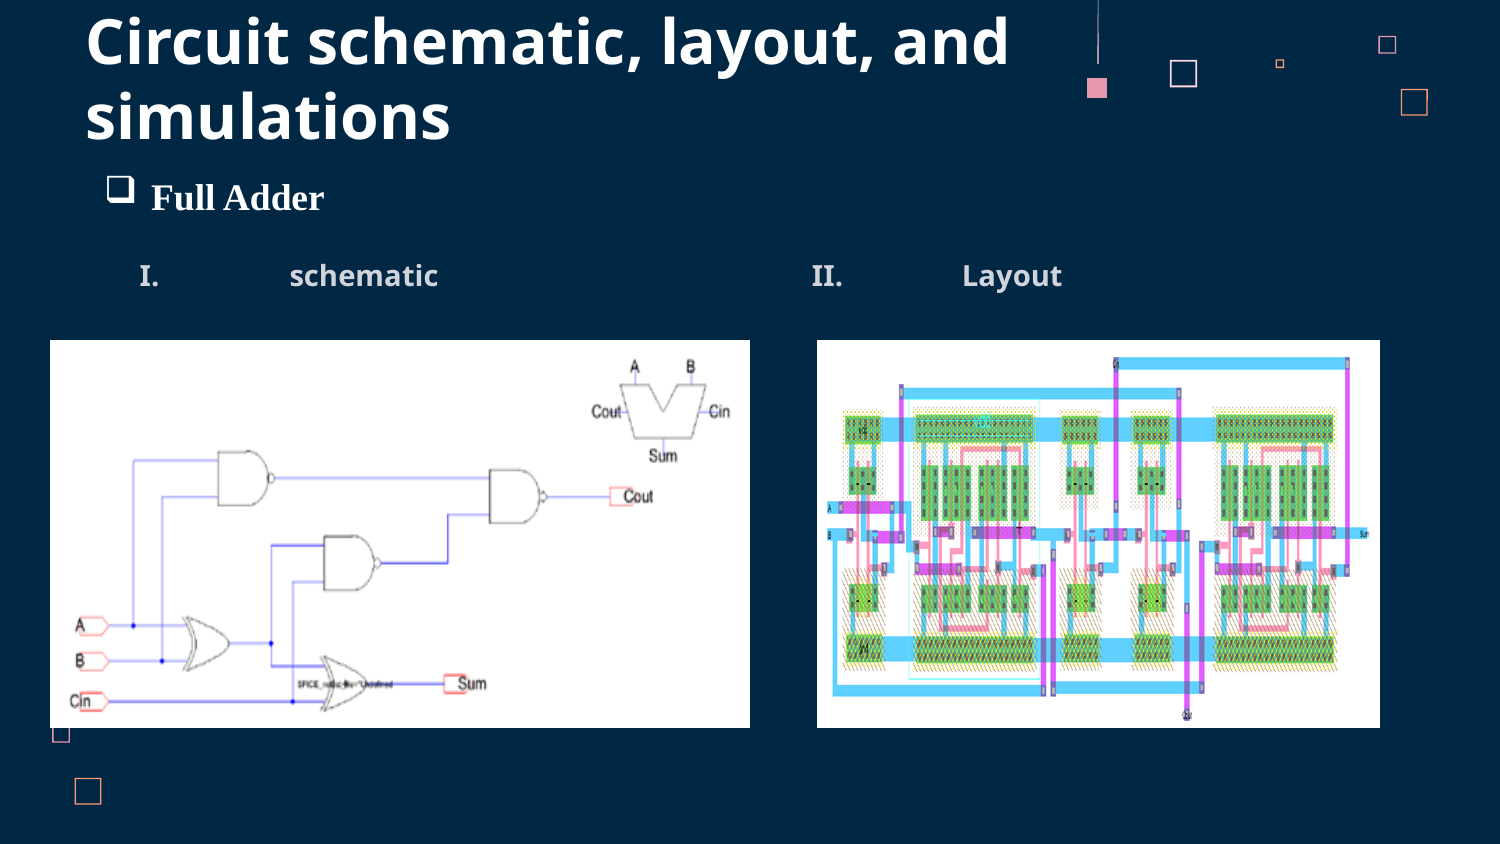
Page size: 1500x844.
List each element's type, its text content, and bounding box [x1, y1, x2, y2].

text_box I. schematic [105, 242, 546, 337]
picture [816, 339, 1381, 728]
title Circuit schematic, layout, and simulations [70, 72, 1281, 167]
text_box II. Layout [778, 242, 1218, 337]
picture [49, 339, 751, 728]
text_box Full Adder [70, 157, 511, 252]
